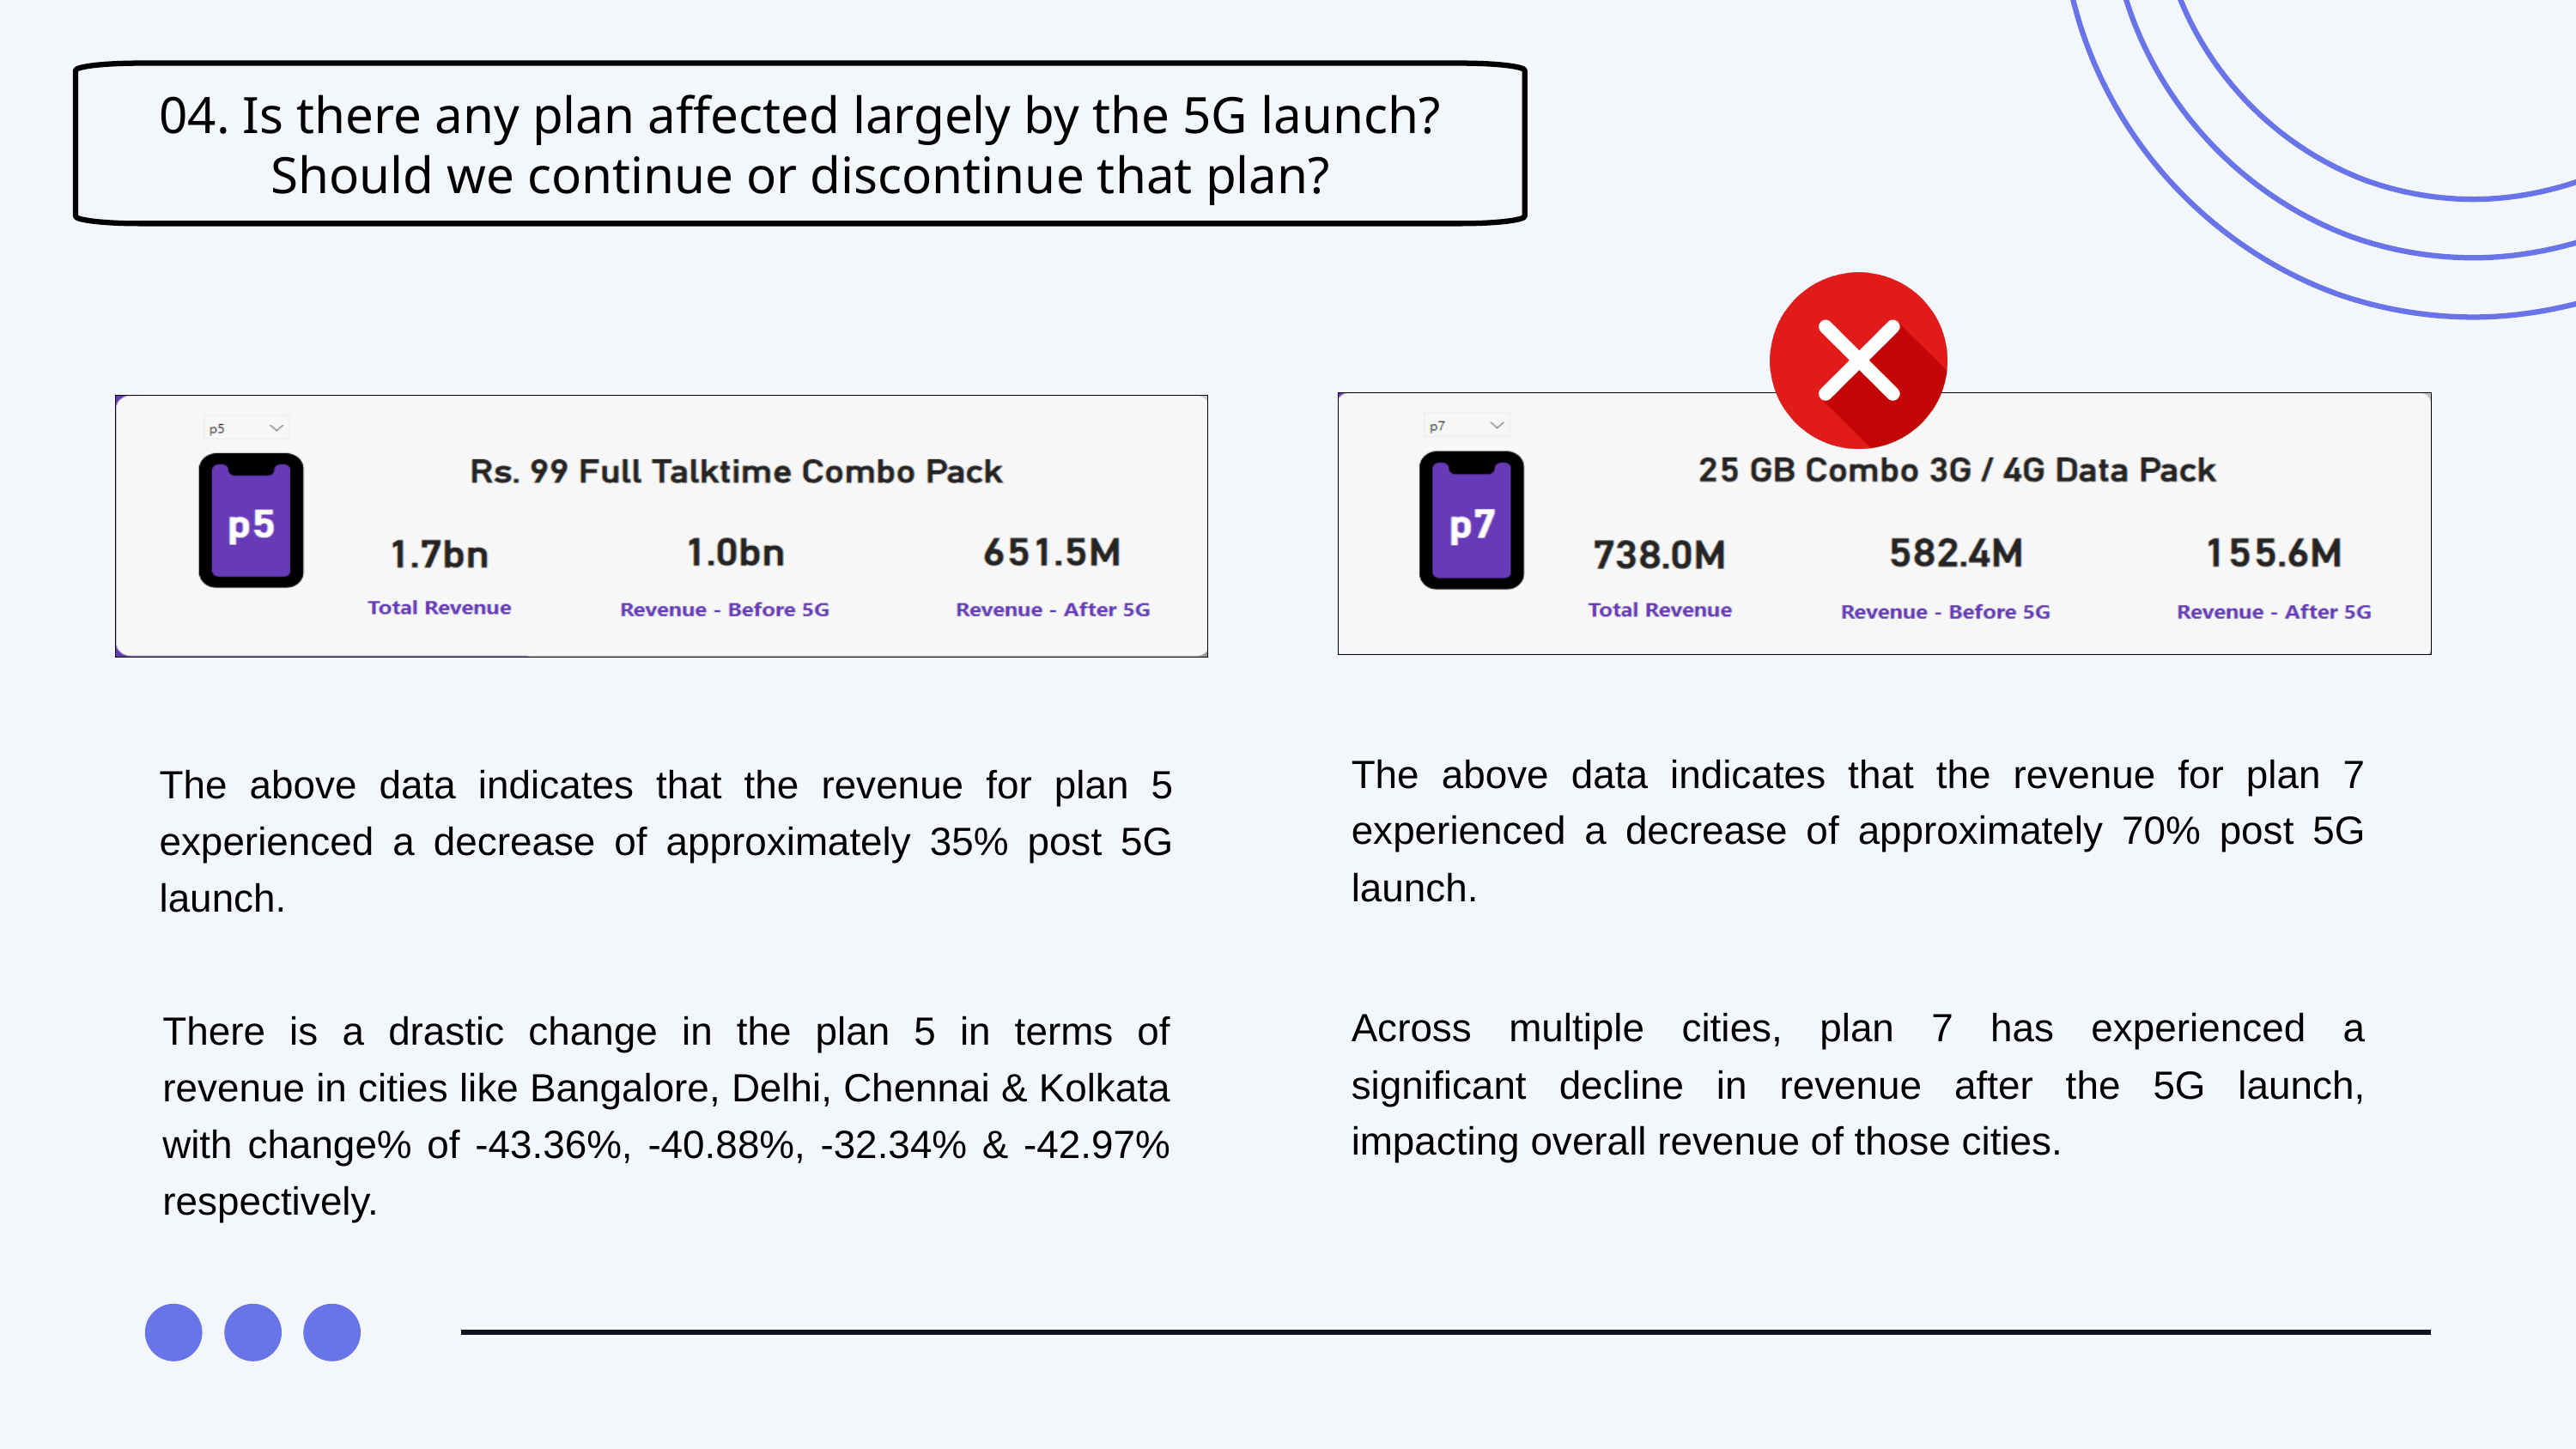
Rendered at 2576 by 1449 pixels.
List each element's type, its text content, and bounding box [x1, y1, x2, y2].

picture [1338, 272, 2432, 655]
text_box The above data indicates that the revenue for plan 7 experienced a decrease of approximately 70% post 5G launch. [1342, 730, 2375, 919]
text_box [144, 1303, 203, 1362]
text_box 04. Is there any plan affected largely by the 5G launch? Should we continue or discontinue that plan? [75, 63, 1525, 224]
text_box There is a drastic change in the plan 5 in terms of revenue in cities like Bangalore, Delhi, Chennai & Kolkata with change% of -43.36%, -40.88%, -32.34% & -42.97% respectively. [150, 984, 1183, 1235]
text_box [303, 1303, 361, 1362]
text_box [224, 1303, 283, 1362]
text_box The above data indicates that the revenue for plan 5 experienced a decrease of approximately 35% post 5G launch. [150, 740, 1183, 930]
text_box Across multiple cities, plan 7 has experienced a significant decline in revenue after the 5G launch, impacting overall revenue of those cities. [1342, 984, 2375, 1173]
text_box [2061, 0, 2576, 318]
picture [114, 395, 1208, 658]
